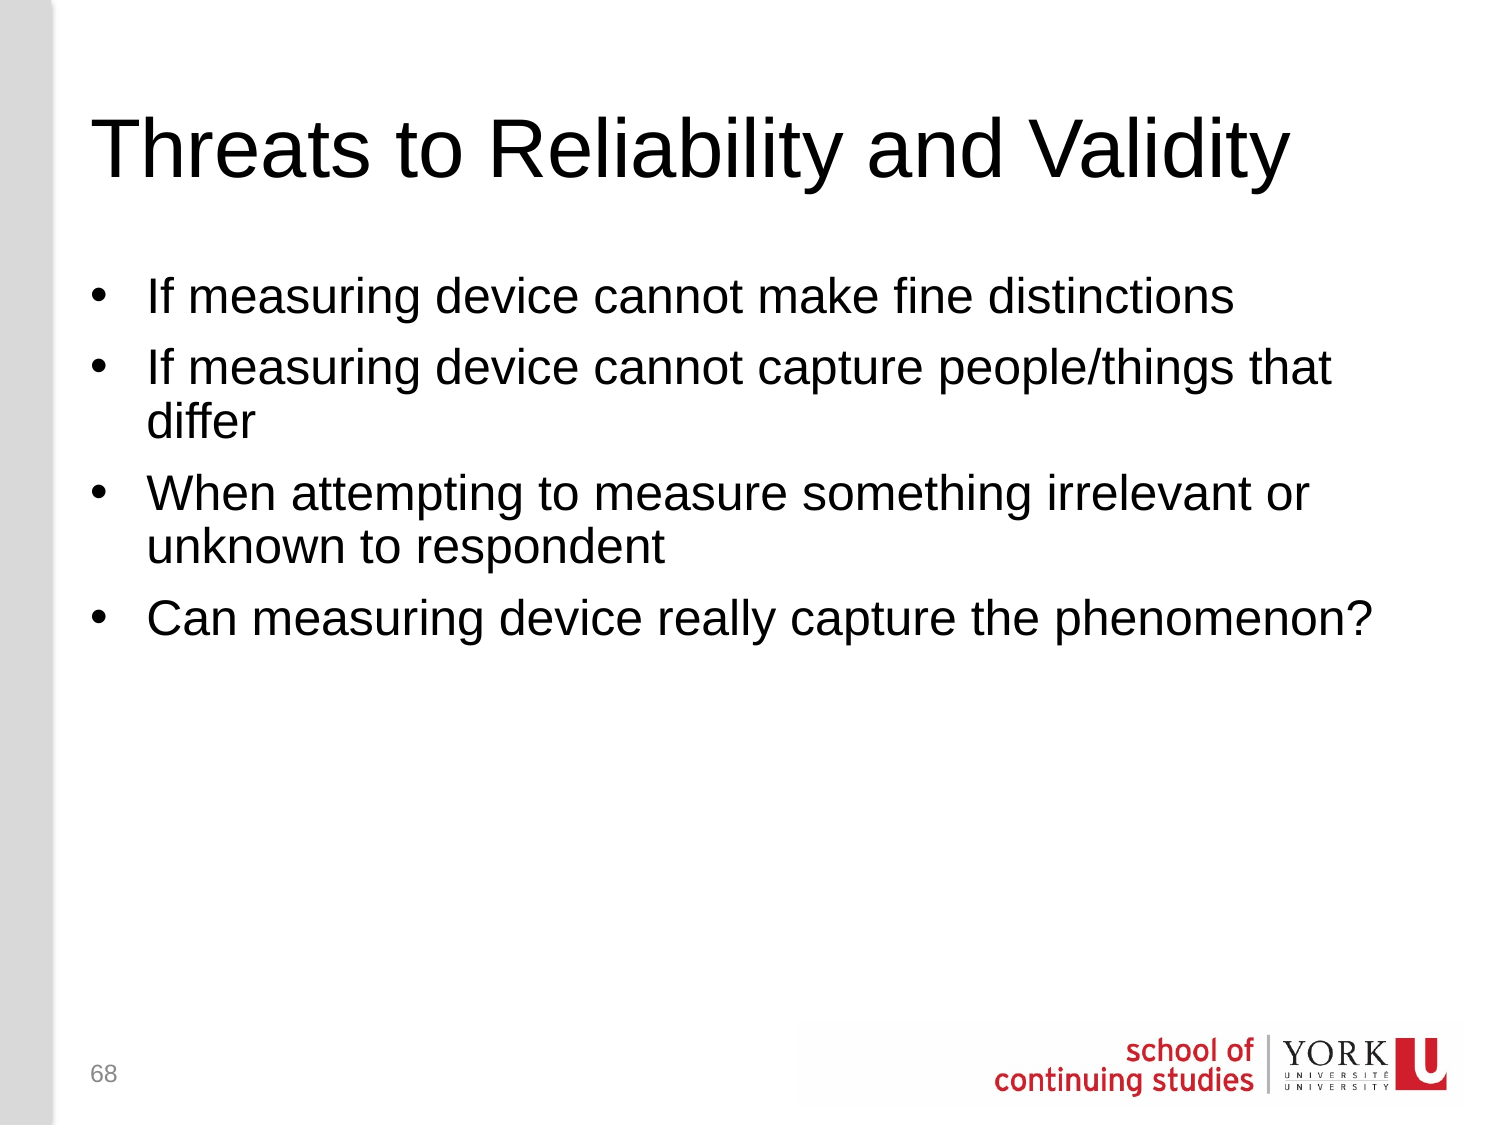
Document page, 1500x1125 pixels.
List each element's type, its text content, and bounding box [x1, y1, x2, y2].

picture [797, 1020, 1464, 1107]
title Threats to Reliability and Validity [75, 50, 1450, 238]
list If measuring device cannot make fine distinctions If measuring device cannot capture people/things that differ When attempting to measure something irrelevant or unknown to respondent Can measuring device really capture the phenomenon? [75, 262, 1450, 963]
slide_number 68 [75, 1040, 150, 1104]
